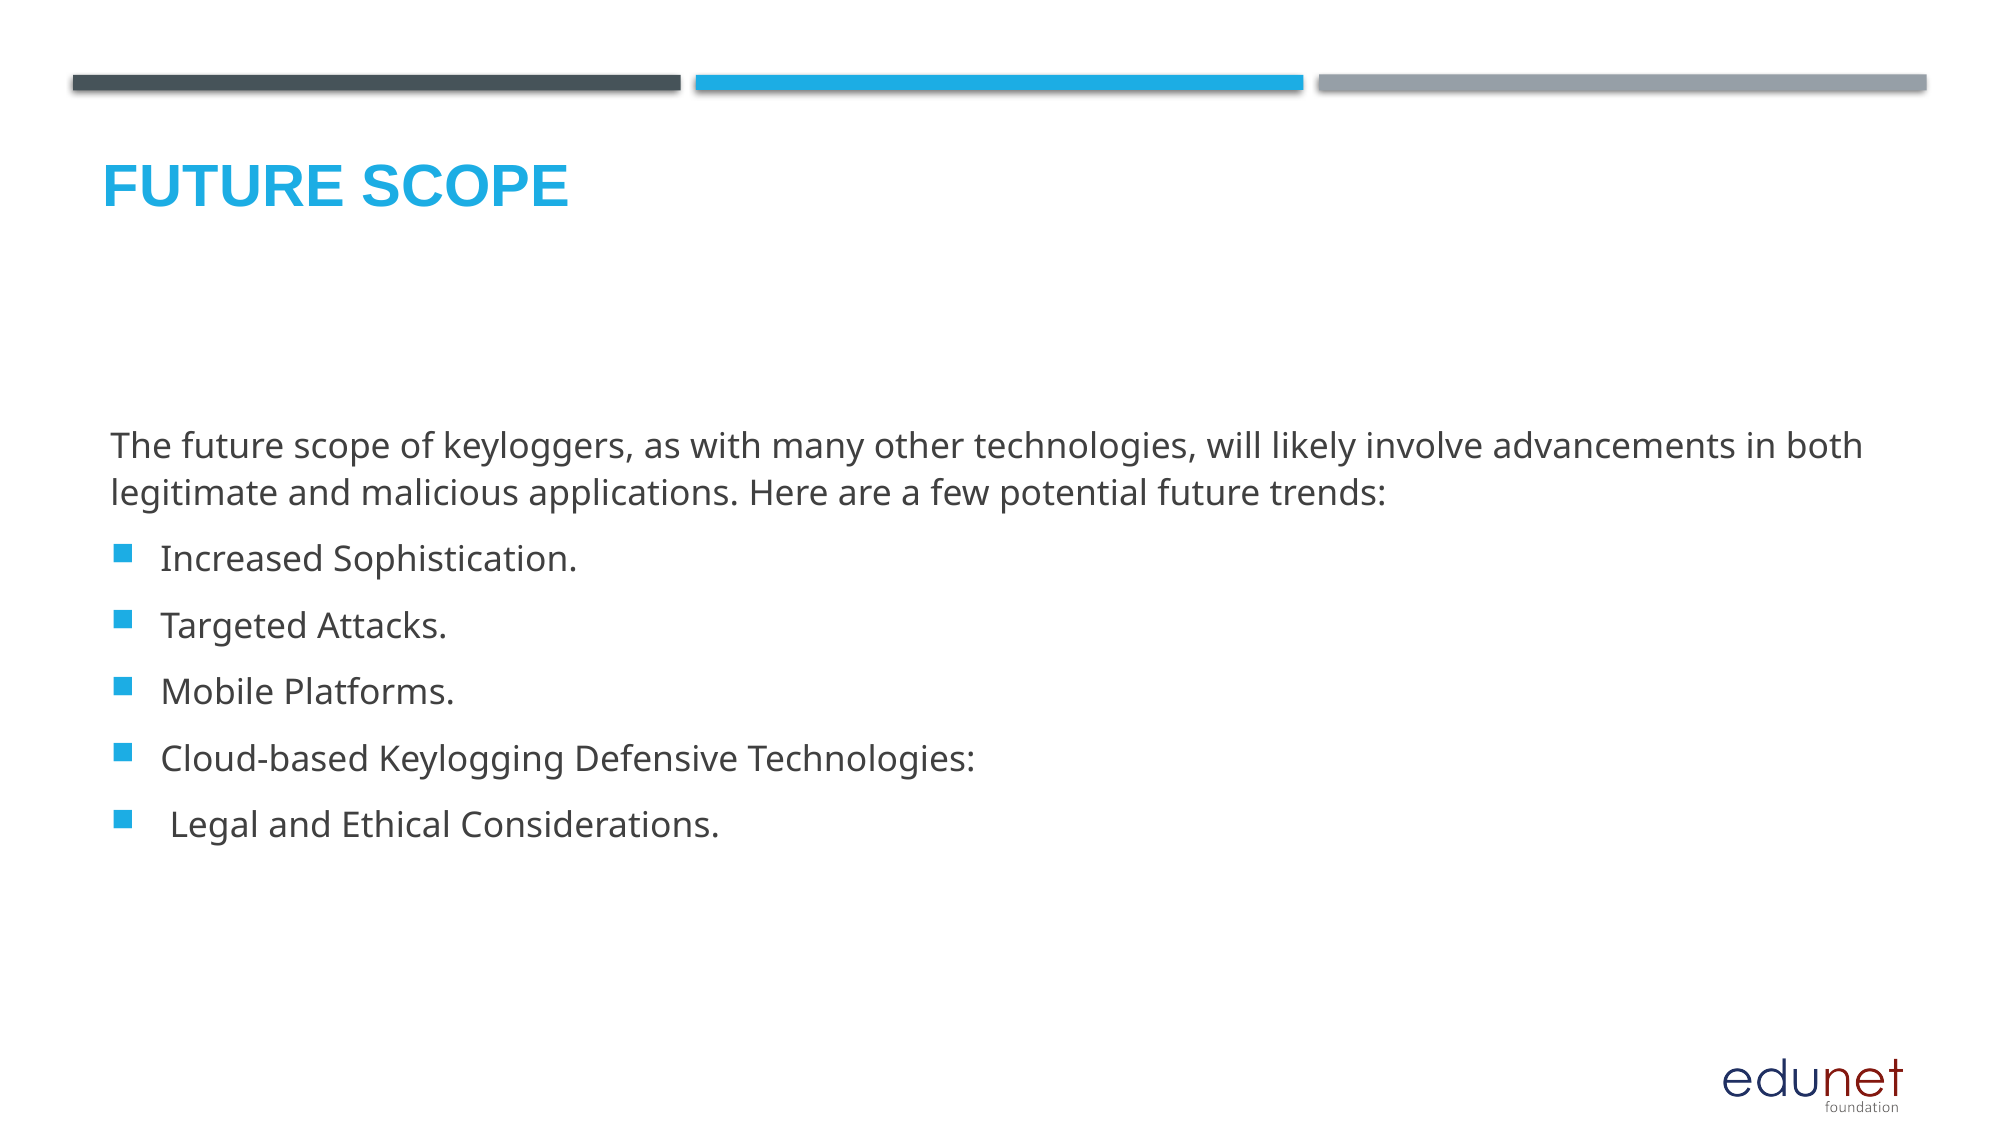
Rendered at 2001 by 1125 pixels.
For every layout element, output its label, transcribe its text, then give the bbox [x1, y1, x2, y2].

text_box Future scope [87, 138, 1898, 226]
list The future scope of keyloggers, as with many other technologies, will likely involve advancements in both legitimate and malicious applications. Here are a few potential future trends: Increased Sophistication. Targeted Attacks. Mobile Platforms. Cloud-based Keylogging Defensive Technologies: Legal and Ethical Considerations. [95, 213, 1905, 981]
picture [1719, 1056, 1905, 1116]
